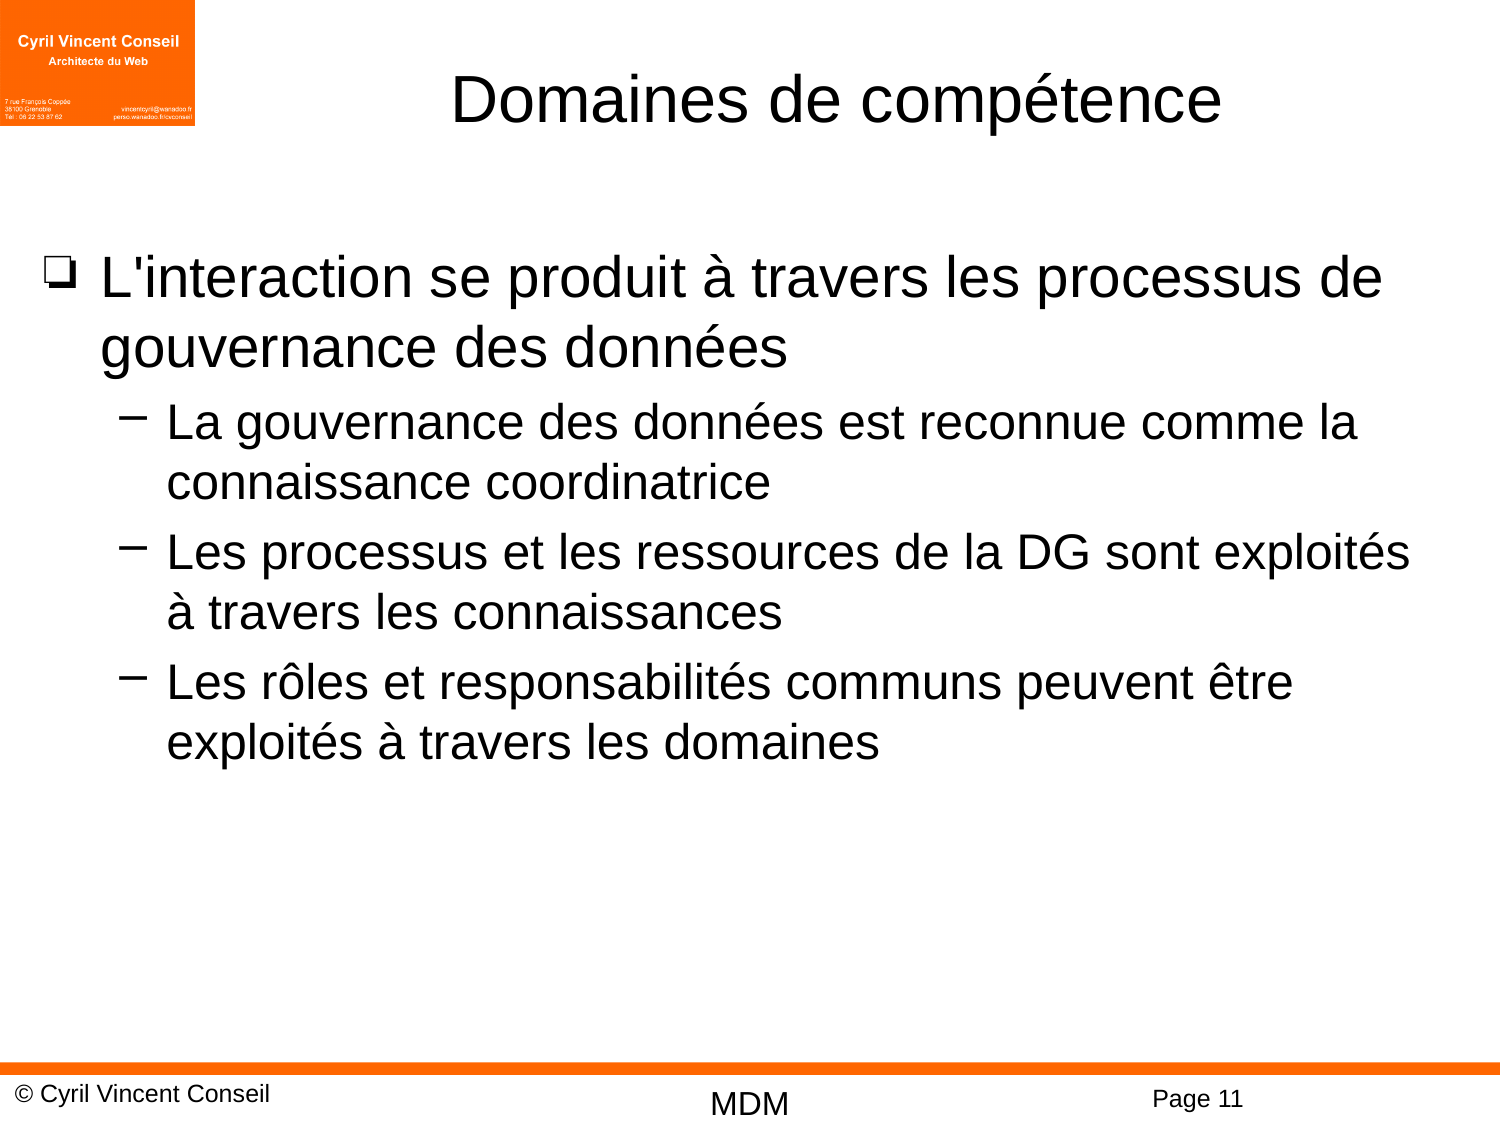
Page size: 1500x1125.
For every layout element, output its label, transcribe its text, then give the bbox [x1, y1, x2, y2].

list L'interaction se produit à travers les processus de gouvernance des données La gouvernance des données est reconnue comme la connaissance coordinatrice Les processus et les ressources de la DG sont exploités à travers les connaissances Les rôles et responsabilités communs peuvent être exploités à travers les domaines [29, 231, 1468, 1059]
picture [0, 0, 195, 126]
title Domaines de compétence [194, 2, 1480, 190]
